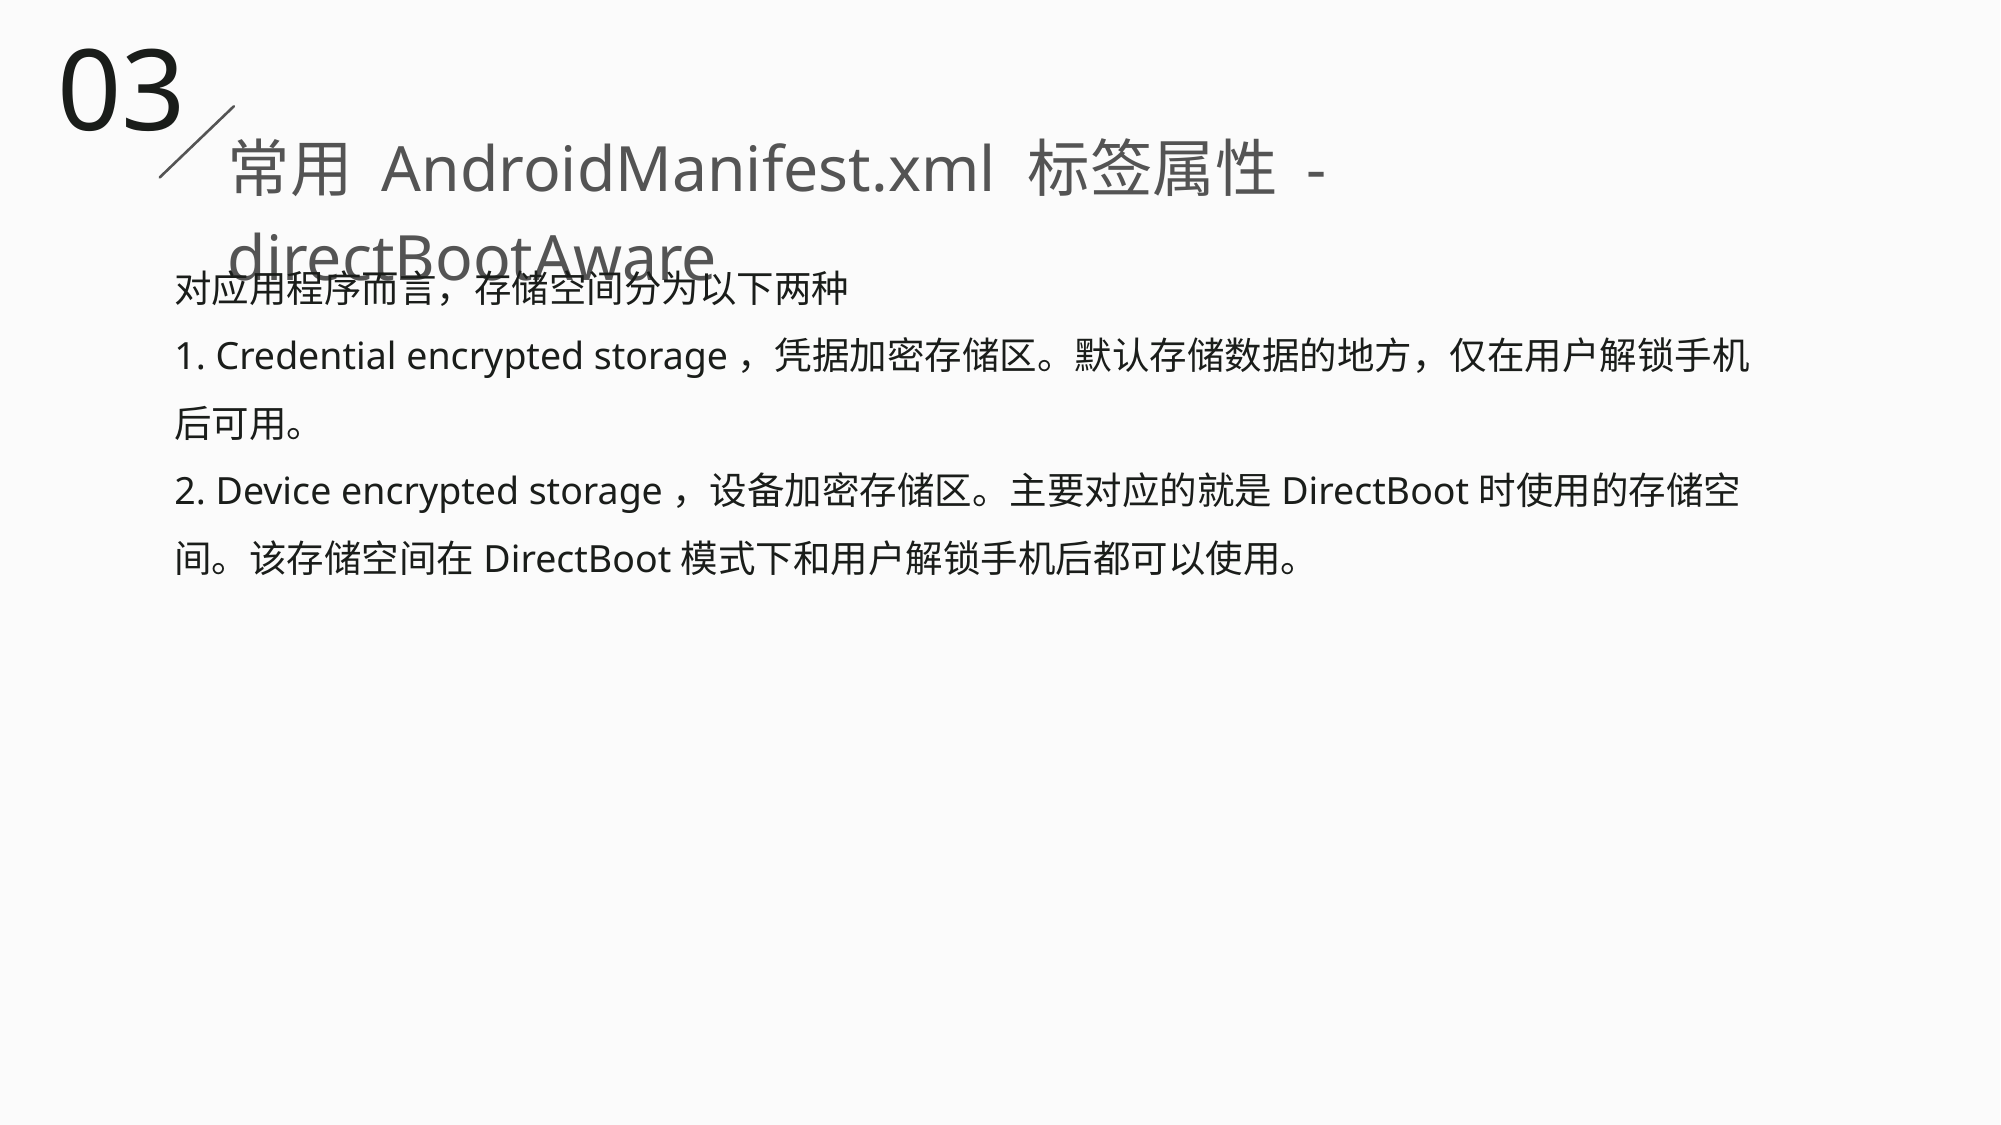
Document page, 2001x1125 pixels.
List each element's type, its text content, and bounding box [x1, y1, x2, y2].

text_box 常用 AndroidManifest.xml 标签属性 - directBootAware [213, 106, 1782, 212]
text_box 对应用程序而言，存储空间分为以下两种 1. Credential encrypted storage，凭据加密存储区。默认存储数据的地方，仅在用户解锁手机后可用。 2. Device encrypted storage，设备加密存储区。主要对应的就是DirectBoot时使用的存储空间。该存储空间在DirectBoot模式下和用户解锁手机后都可以使用。 [159, 234, 1782, 998]
text_box 03 [42, 10, 214, 161]
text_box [159, 106, 234, 178]
